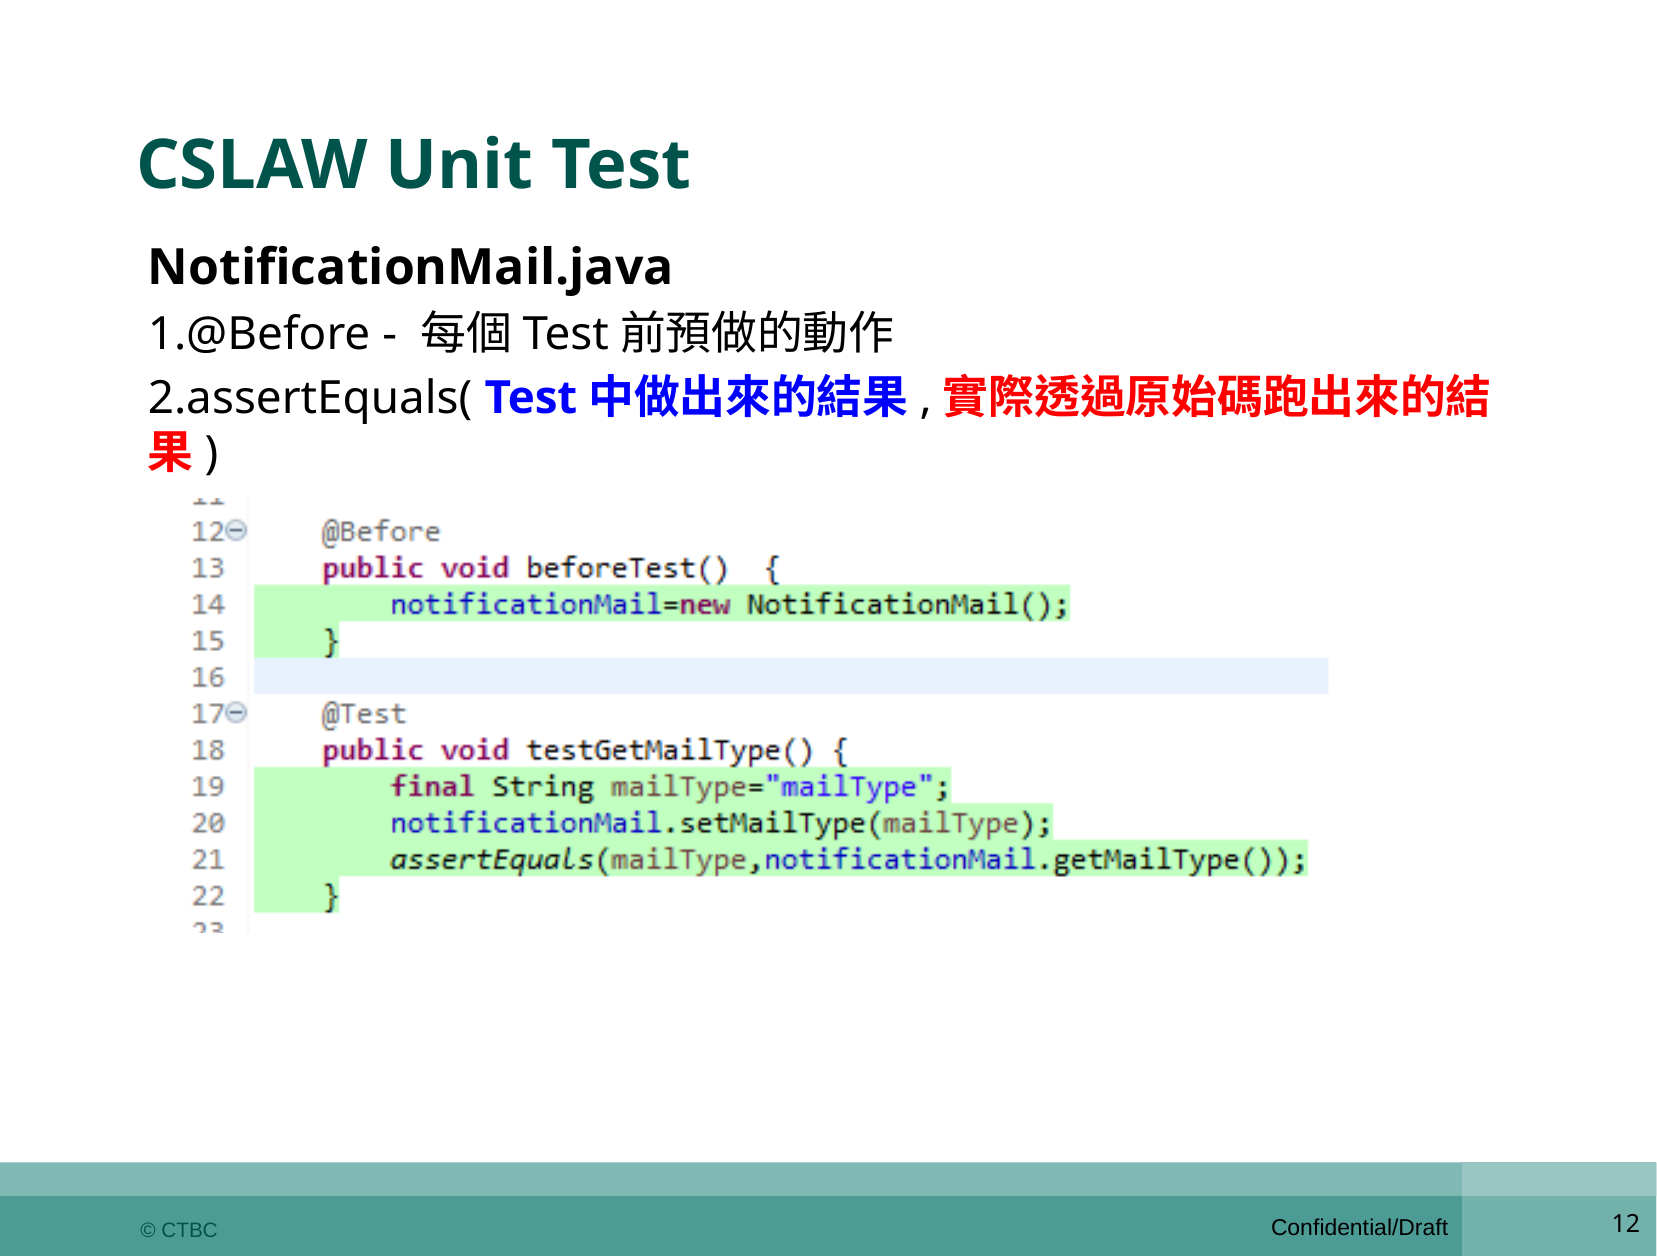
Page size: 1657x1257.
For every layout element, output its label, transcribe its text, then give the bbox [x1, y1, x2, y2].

list NotificationMail.java 1.@Before - 每個Test前預做的動作 2.assertEquals( Test中做出來的結果,實際透過原始碼跑出來的結果) [131, 226, 1539, 298]
title CSLAW Unit Test [119, 84, 1528, 239]
picture [190, 497, 1329, 933]
